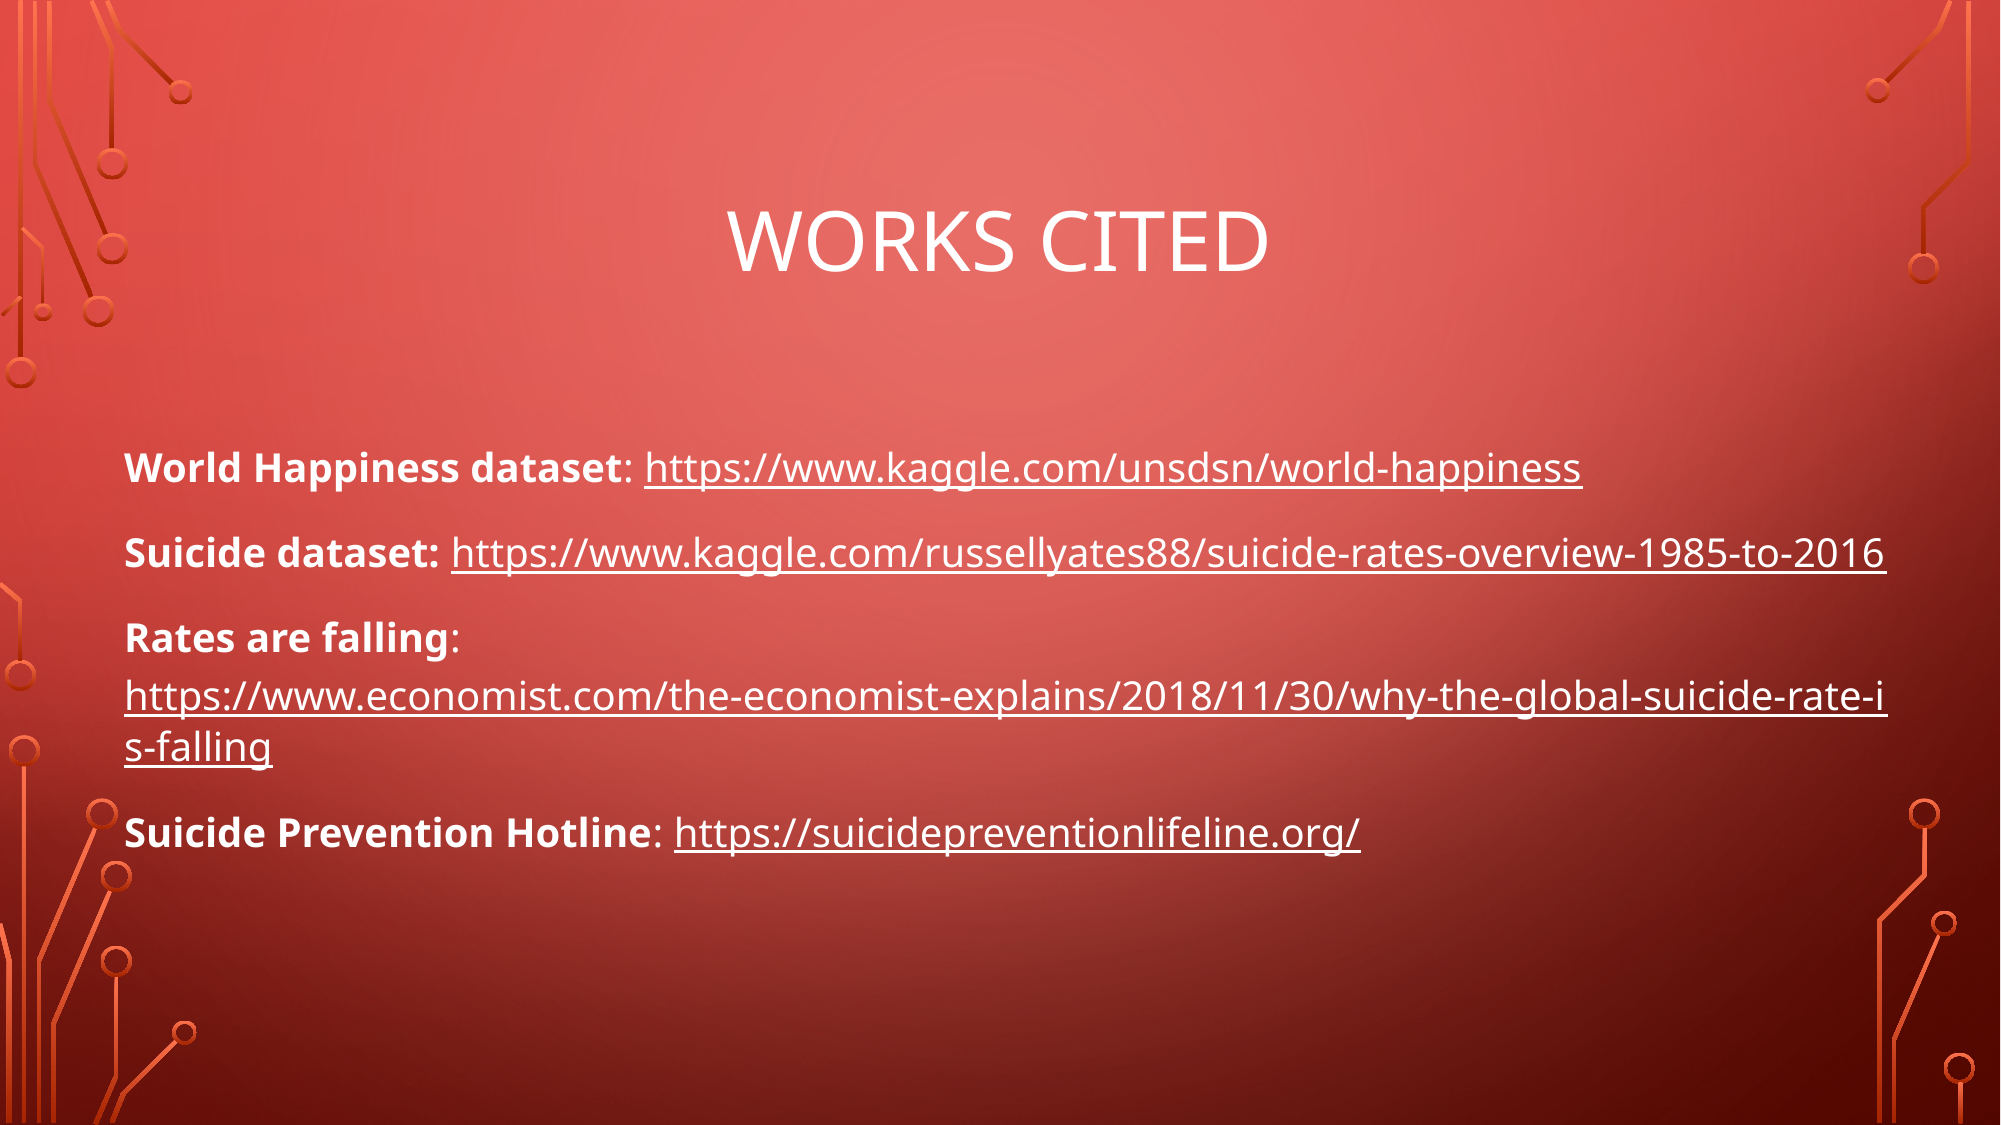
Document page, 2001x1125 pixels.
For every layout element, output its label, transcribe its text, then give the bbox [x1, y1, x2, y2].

list World Happiness dataset: https://www.kaggle.com/unsdsn/world-happiness Suicide dataset: https://www.kaggle.com/russellyates88/suicide-rates-overview-1985-to-2016 Rates are falling: https://www.economist.com/the-economist-explains/2018/11/30/why-the-global-suicide-rate-is-falling Suicide Prevention Hotline: https://suicidepreventionlifeline.org/ [89, 424, 1911, 867]
title Works cited [193, 135, 1807, 353]
